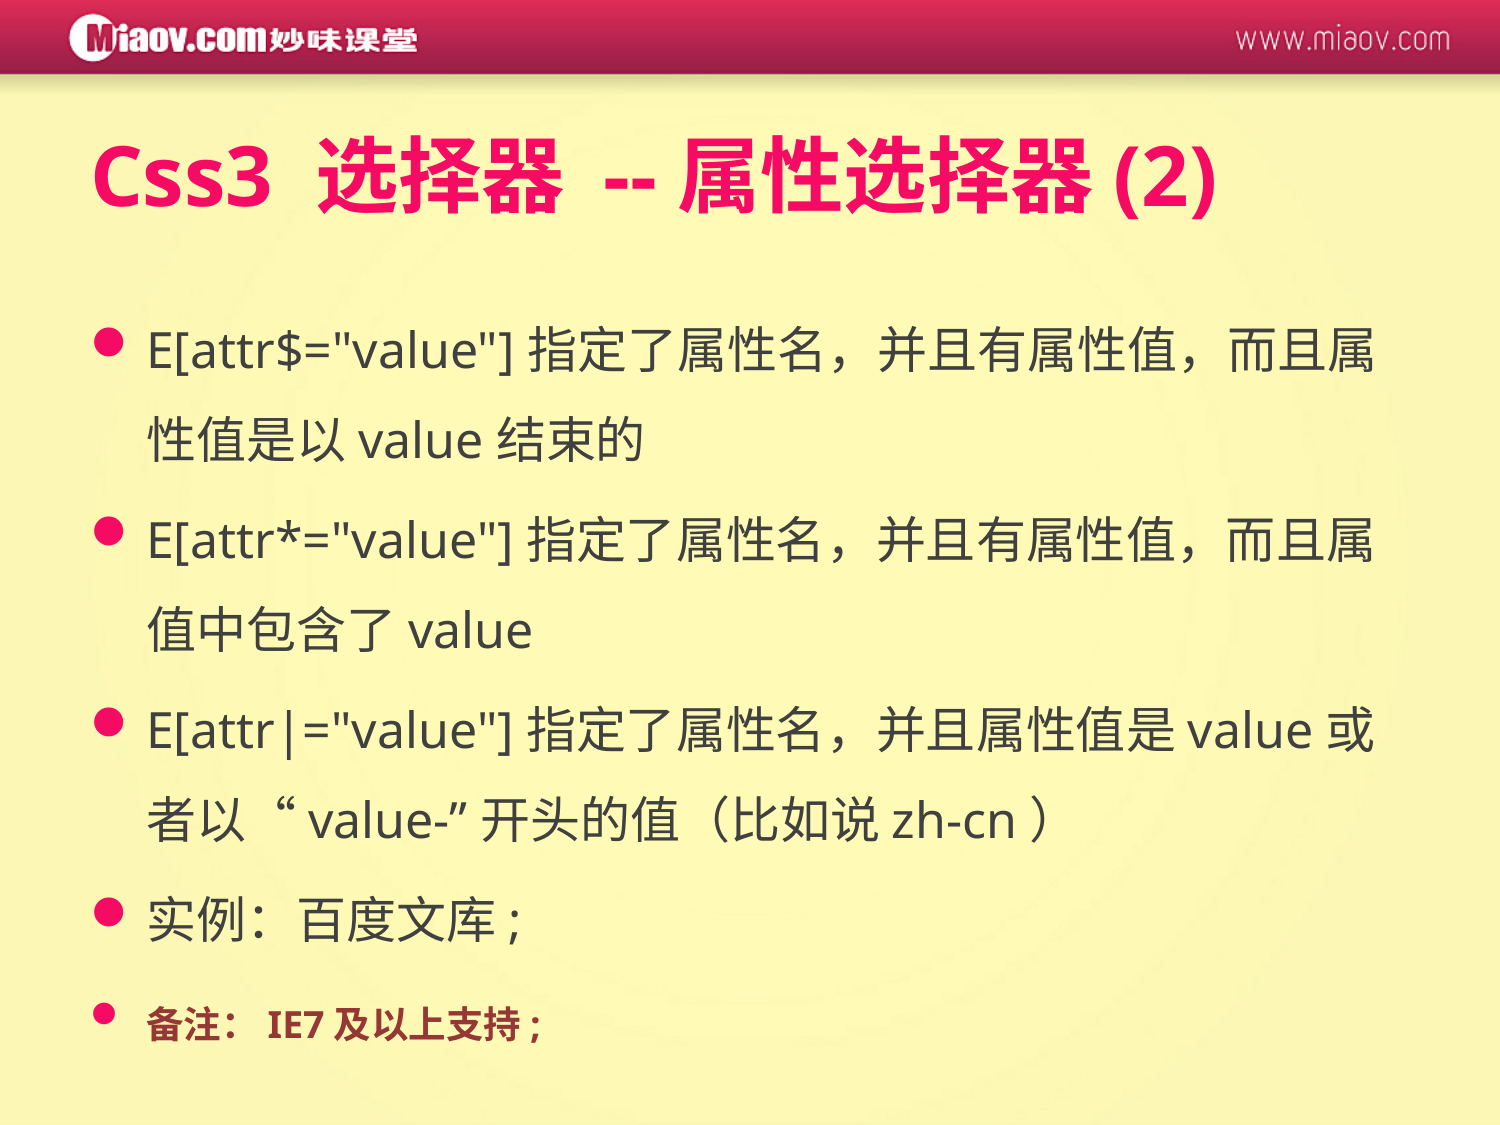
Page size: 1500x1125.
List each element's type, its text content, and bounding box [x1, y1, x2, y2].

list E[attr$="value"]指定了属性名，并且有属性值，而且属性值是以value结束的 E[attr*="value"]指定了属性名，并且有属性值，而且属值中包含了value E[attr|="value"]指定了属性名，并且属性值是value或者以“value-”开头的值（比如说zh-cn） 实例：百度文库; 备注：IE7及以上支持; [75, 280, 1425, 1024]
title Css3 选择器 --属性选择器(2) [75, 79, 1425, 268]
picture [0, 0, 1500, 1125]
